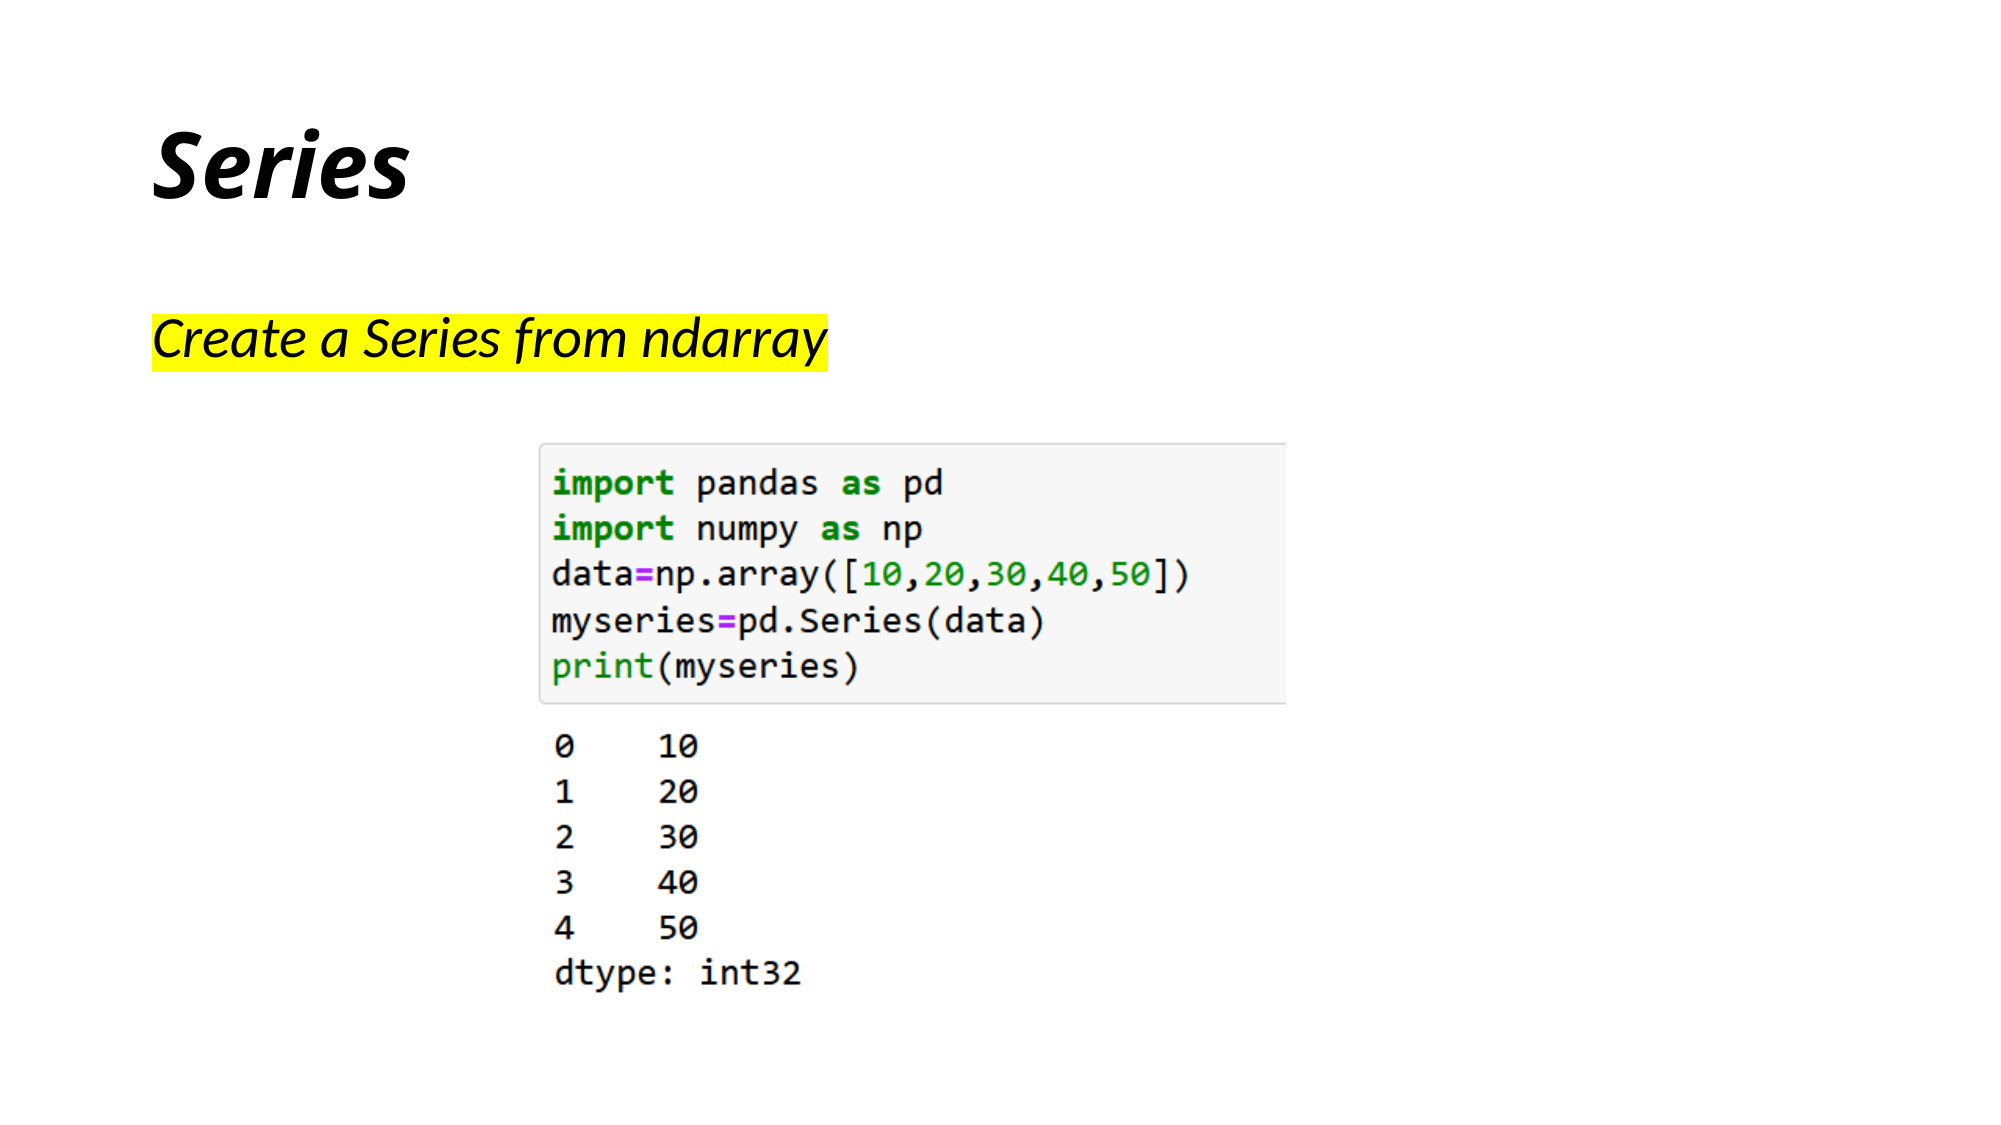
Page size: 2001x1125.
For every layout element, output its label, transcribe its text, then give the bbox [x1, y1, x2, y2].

list Create a Series from ndarray [137, 299, 1863, 1014]
picture [536, 437, 1286, 1013]
title Series [137, 59, 1863, 278]
